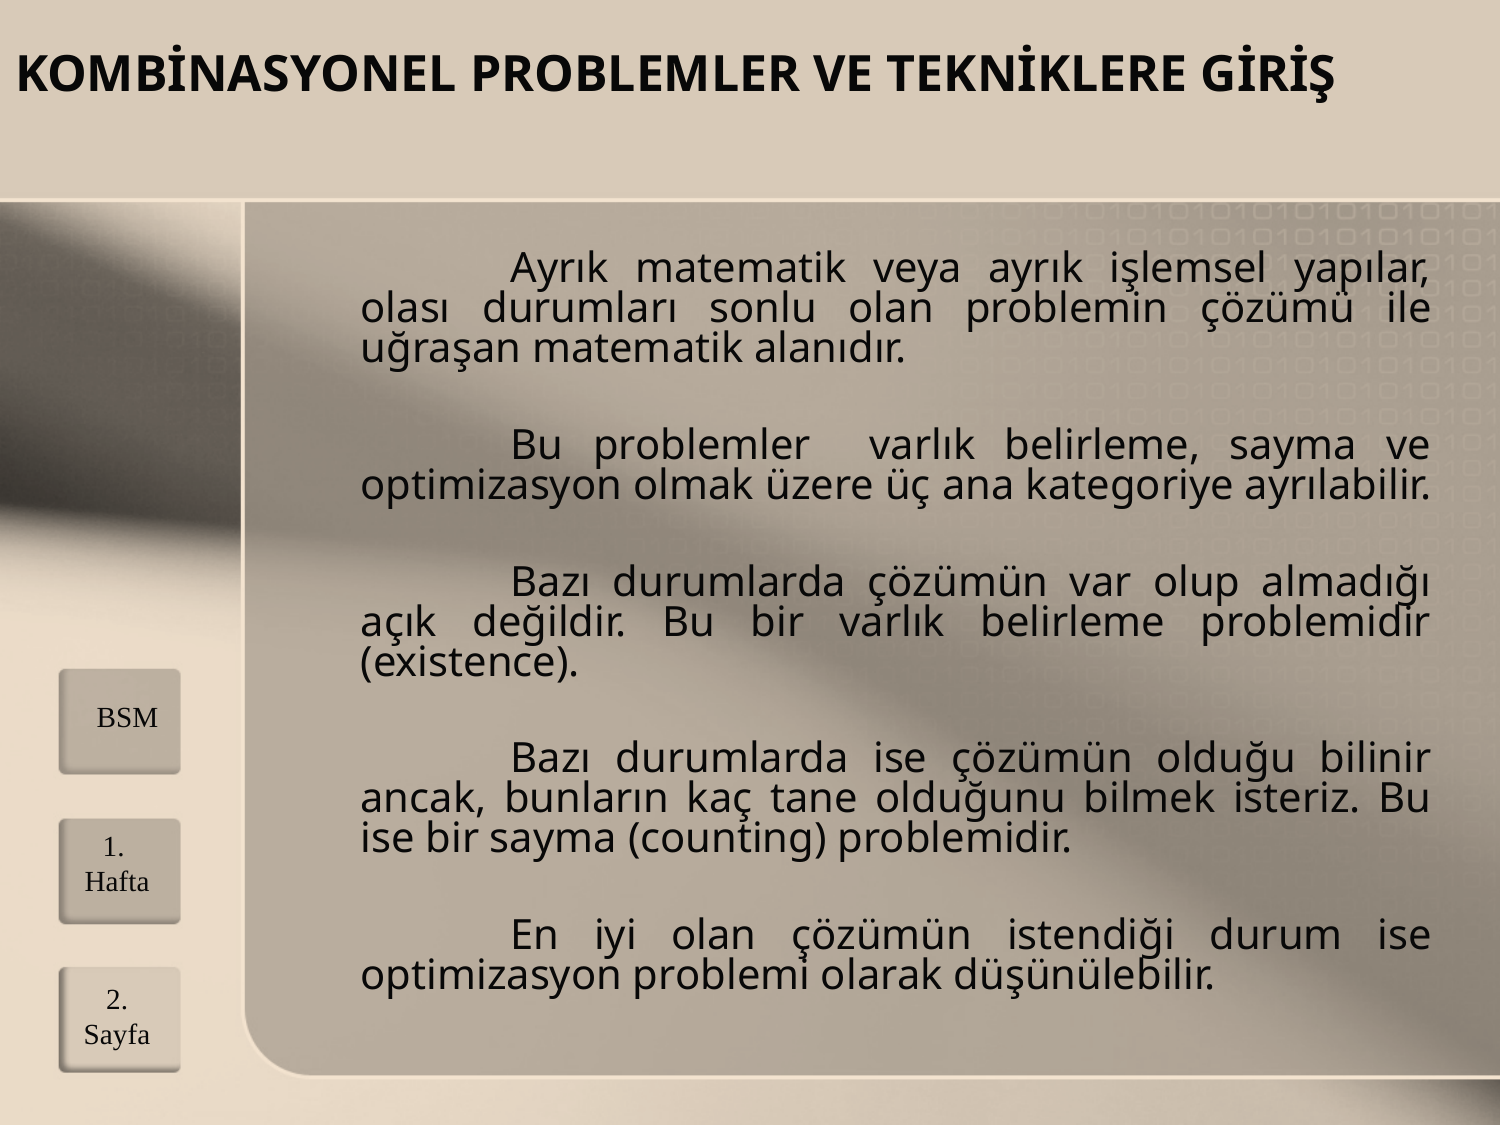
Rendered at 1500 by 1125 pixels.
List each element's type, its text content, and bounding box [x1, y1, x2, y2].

title KOMBİNASYONEL PROBLEMLER VE TEKNİKLERE GİRİŞ [0, 54, 1462, 188]
list Ayrık matematik veya ayrık işlemsel yapılar, olası durumları sonlu olan problemin çözümü ile uğraşan matematik alanıdır. Bu problemler varlık belirleme, sayma ve optimizasyon olmak üzere üç ana kategoriye ayrılabilir. Bazı durumlarda çözümün var olup almadığı açık değildir. Bu bir varlık belirleme problemidir (existence). Bazı durumlarda ise çözümün olduğu bilinir ancak, bunların kaç tane olduğunu bilmek isteriz. Bu ise bir sayma (counting) problemidir. En iyi olan çözümün istendiği durum ise optimizasyon problemi olarak düşünülebilir. [289, 243, 1448, 1041]
text_box 1. Hafta [58, 820, 176, 926]
text_box 2. Sayfa [58, 972, 176, 1067]
text_box BSM [81, 691, 176, 742]
